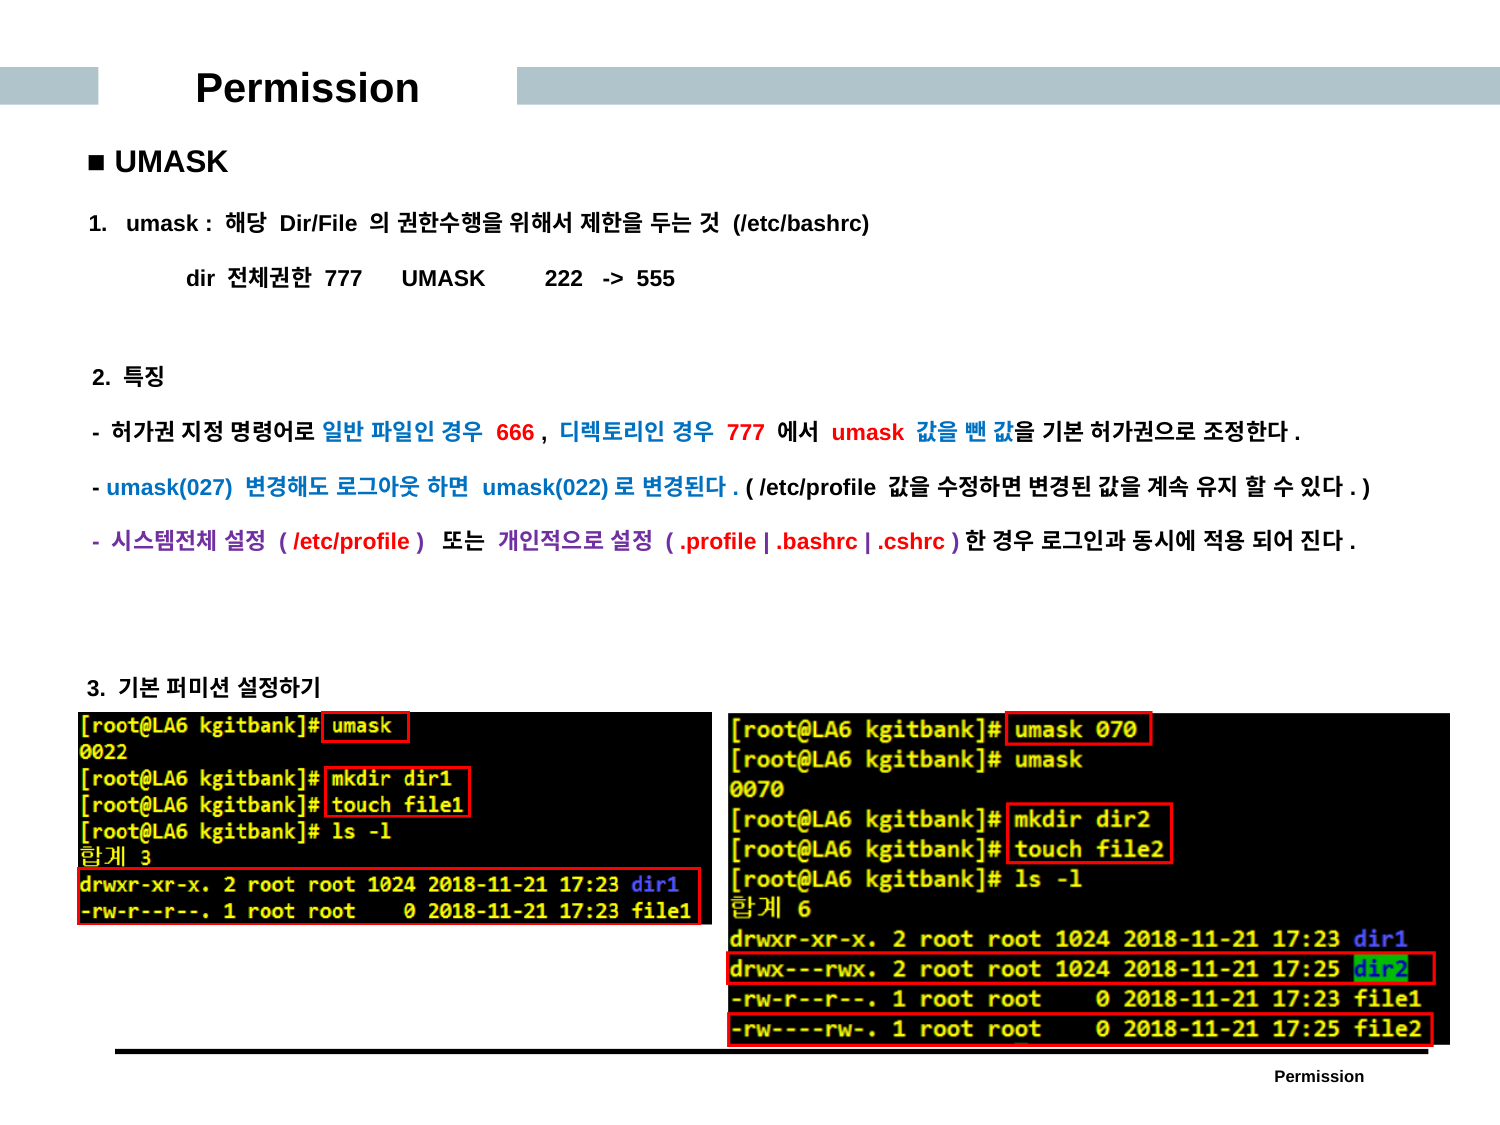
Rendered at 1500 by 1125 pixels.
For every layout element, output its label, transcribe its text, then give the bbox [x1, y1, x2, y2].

text_box Permission [1210, 1058, 1429, 1094]
picture [77, 711, 712, 925]
picture [726, 711, 1450, 1047]
text_box [0, 65, 100, 107]
text_box 2. 특징 - 허가권 지정 명령어로 일반 파일인 경우 666 , 디렉토리인 경우 777 에서 umask 값을 뺀 값을 기본 허가권으로 조정한다. - umask(027) 변경해도 로그아웃 하면 umask(022)로 변경된다. ( /etc/profile 값을 수정하면 변경된 값을 계속 유지 할 수 있다. ) - 시스템전체 설정 ( /etc/profile ) 또는 개인적으로 설정 ( .profile | .bashrc | .cshrc )한 경우 로그인과 동시에 적용 되어 진다. [77, 354, 1467, 590]
text_box ■ UMASK [72, 134, 564, 187]
text_box umask : 해당 Dir/File 의 권한수행을 위해서 제한을 두는 것 (/etc/bashrc) dir 전체권한 777 UMASK 222 -> 555 [73, 201, 1463, 299]
text_box [113, 1047, 1430, 1056]
text_box [515, 65, 1500, 107]
text_box 3. 기본 퍼미션 설정하기 [72, 665, 1461, 709]
text_box Permission [112, 54, 503, 118]
